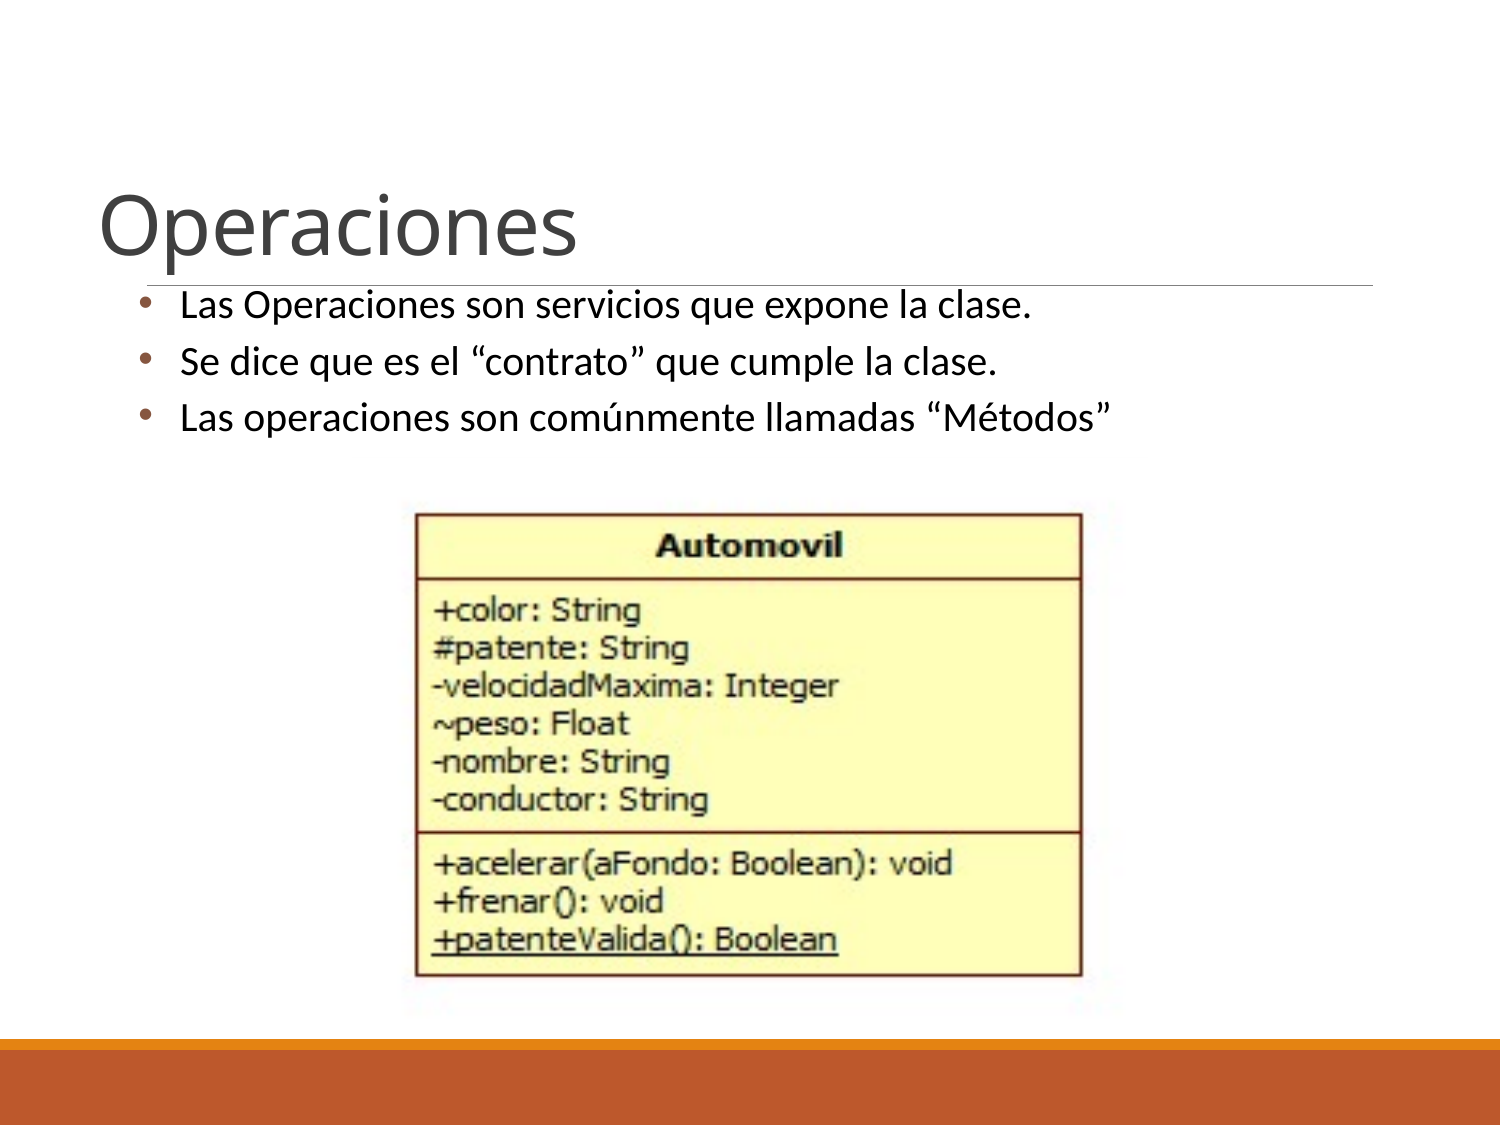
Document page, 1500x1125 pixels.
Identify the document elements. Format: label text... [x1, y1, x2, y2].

picture [351, 455, 1149, 1036]
text_box Las Operaciones son servicios que expone la clase. Se dice que es el “contrato” que cumple la clase. Las operaciones son comúnmente llamadas “Métodos” [105, 269, 1477, 680]
title Operaciones [82, 105, 1432, 281]
